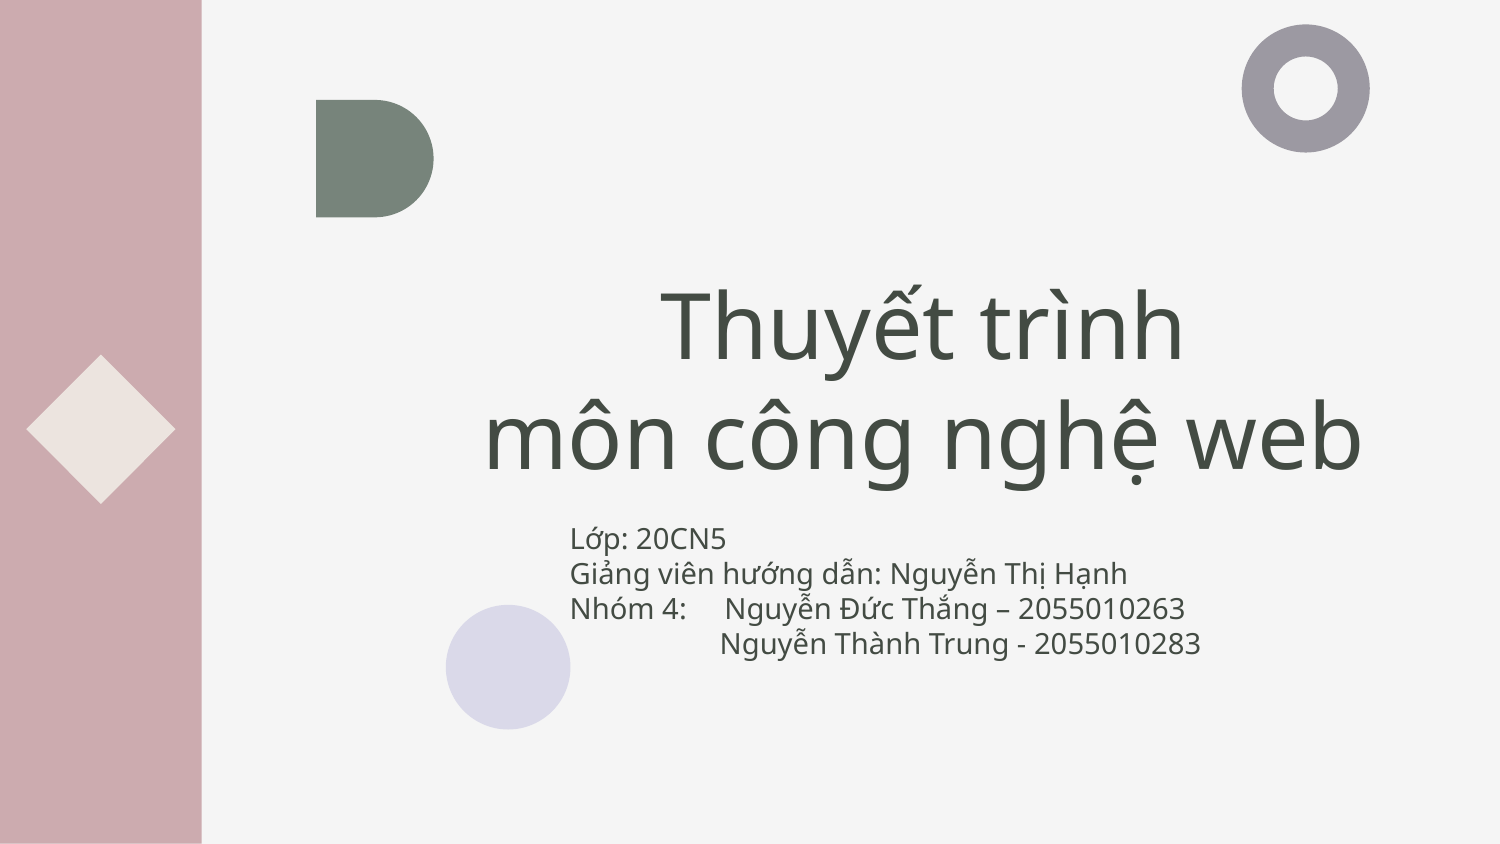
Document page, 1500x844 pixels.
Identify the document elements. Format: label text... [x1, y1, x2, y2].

text_box [26, 354, 176, 504]
text_box [445, 604, 571, 730]
text_box [316, 99, 434, 218]
subtitle Lớp: 20CN5 Giảng viên hướng dẫn: Nguyễn Thị Hạnh Nhóm 4: Nguyễn Đức Thắng – 2055010263 Nguyễn Thành Trung - 2055010283 [554, 505, 1327, 627]
text_box [1241, 24, 1370, 153]
title Thuyết trình môn công nghệ web [419, 209, 1429, 503]
